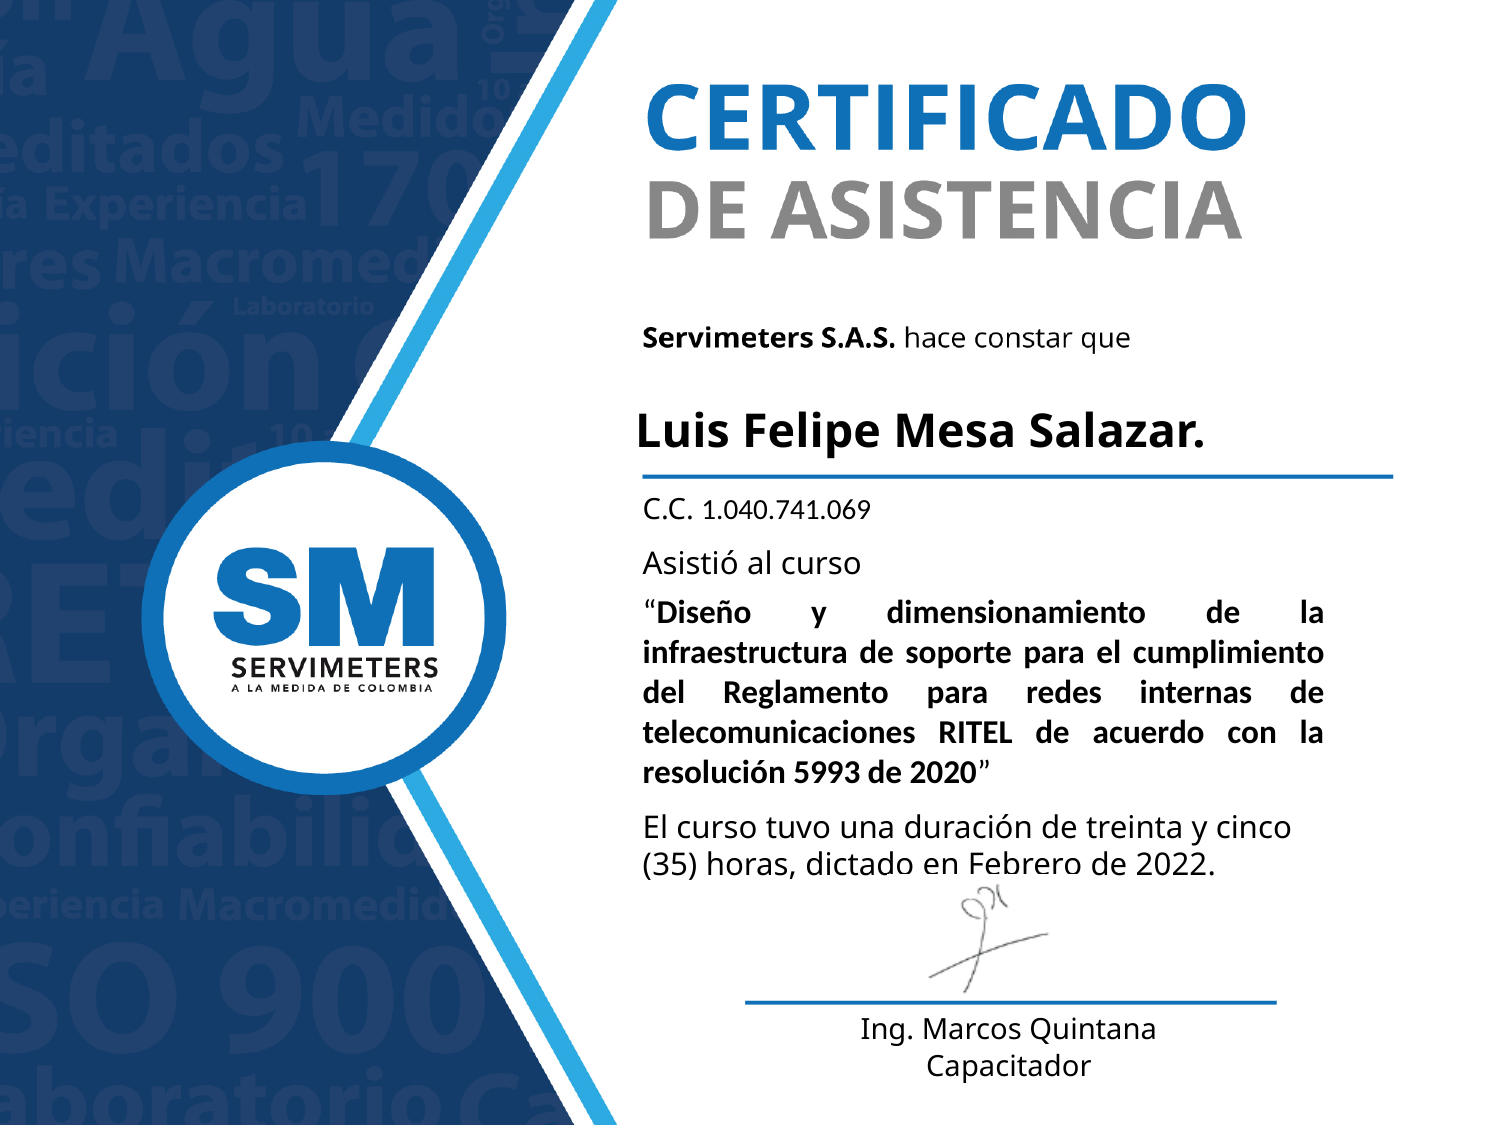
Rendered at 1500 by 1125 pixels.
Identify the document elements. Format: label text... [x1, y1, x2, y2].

text_box Luis Felipe Mesa Salazar. [620, 393, 1348, 465]
text_box El curso tuvo una duración de treinta y cinco (35) horas, dictado en Febrero de 2022. [627, 799, 1356, 890]
text_box C.C. 1.040.741.069 [627, 483, 1356, 533]
text_box “Diseño y dimensionamiento de la infraestructura de soporte para el cumplimiento del Reglamento para redes internas de telecomunicaciones RITEL de acuerdo con la resolución 5993 de 2020” [627, 582, 1341, 799]
text_box Capacitador [645, 1039, 1373, 1090]
picture [0, 0, 1500, 1125]
text_box Asistió al curso [627, 535, 1356, 588]
text_box Ing. Marcos Quintana [645, 1003, 1373, 1039]
